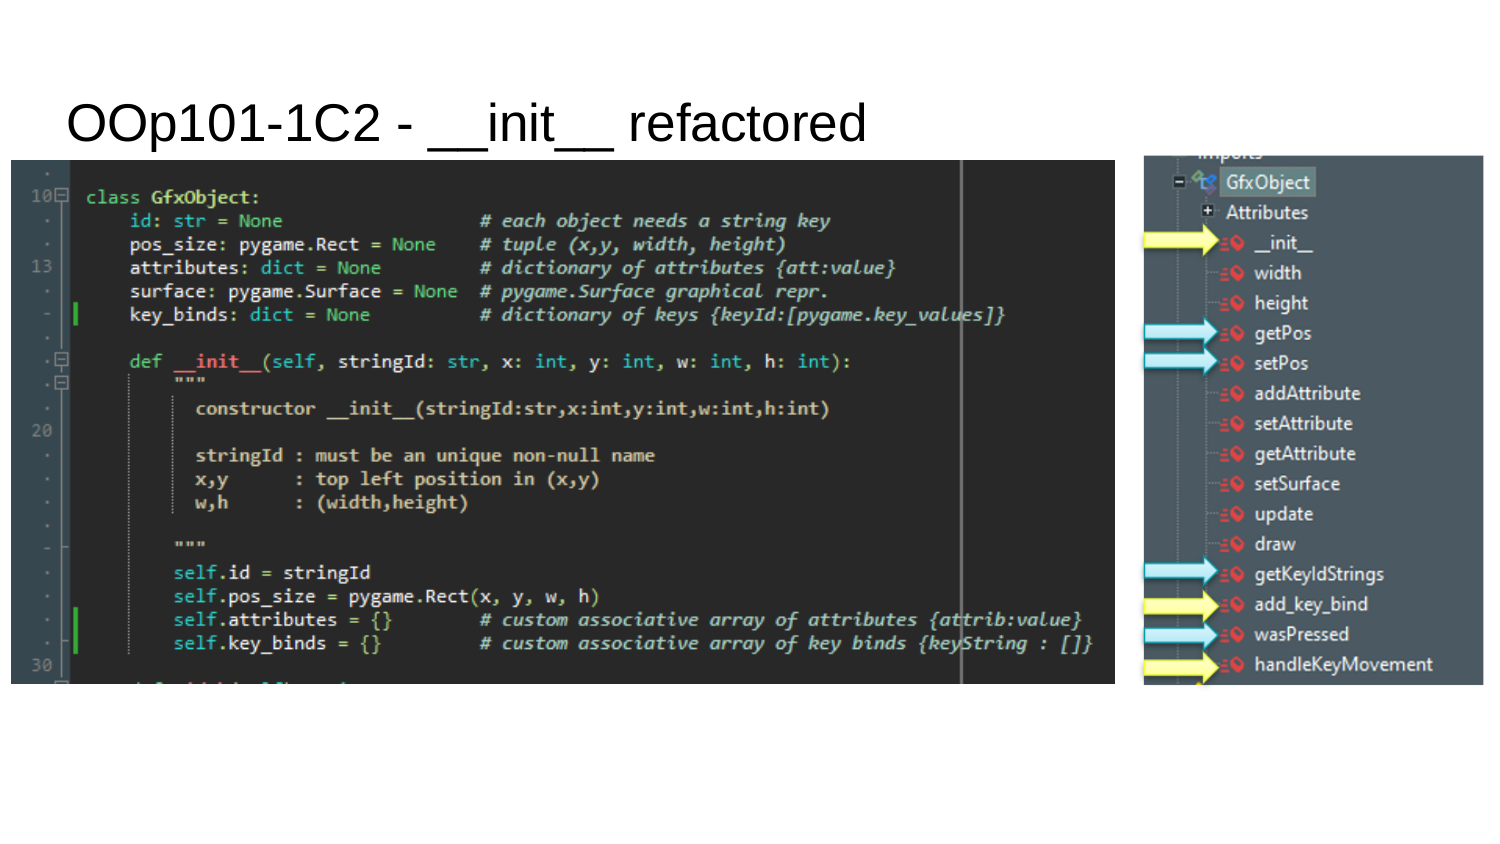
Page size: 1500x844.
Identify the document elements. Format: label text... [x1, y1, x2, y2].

picture [1134, 149, 1489, 695]
title OOp101-1C2 - __init__ refactored [51, 72, 1449, 167]
picture [11, 159, 1115, 684]
